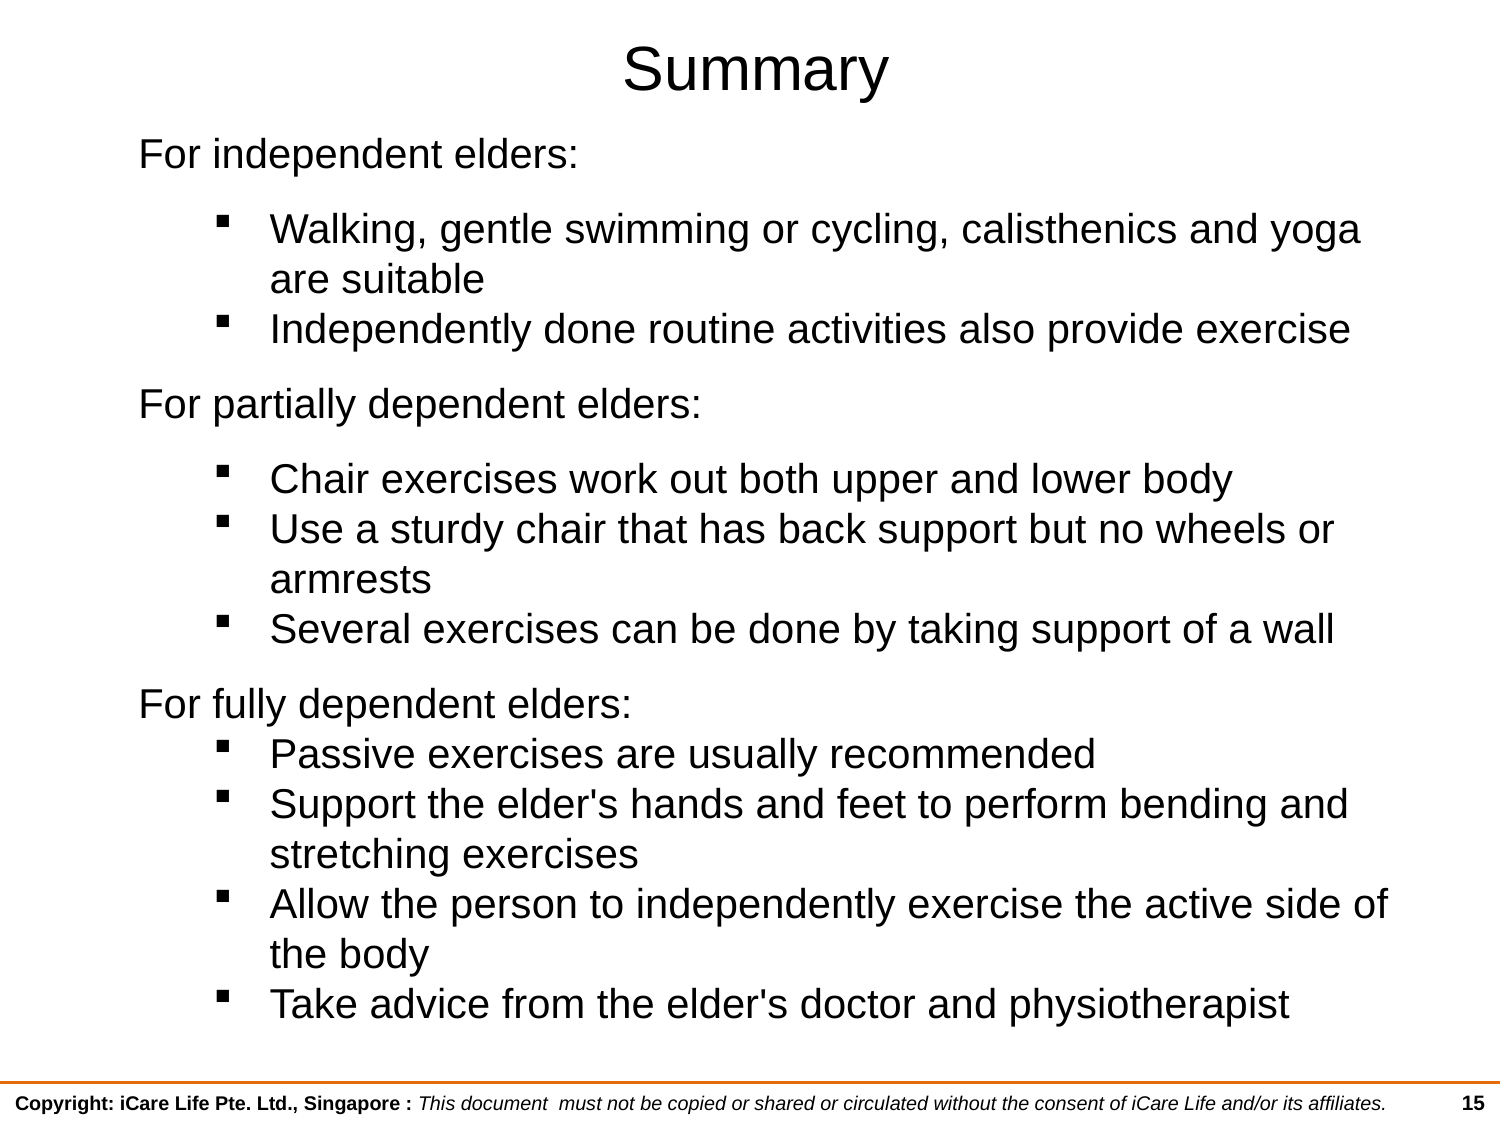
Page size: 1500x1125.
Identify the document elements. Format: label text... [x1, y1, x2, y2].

text_box 15 [1447, 1082, 1500, 1122]
text_box For independent elders: Walking, gentle swimming or cycling, calisthenics and yoga are suitable Independently done routine activities also provide exercise For partially dependent elders: Chair exercises work out both upper and lower body Use a sturdy chair that has back support but no wheels or armrests Several exercises can be done by taking support of a wall For fully dependent elders: Passive exercises are usually recommended Support the elder's hands and feet to perform bending and stretching exercises Allow the person to independently exercise the active side of the body Take advice from the elder's doctor and physiotherapist [123, 119, 1443, 1035]
title Summary [81, 9, 1432, 122]
